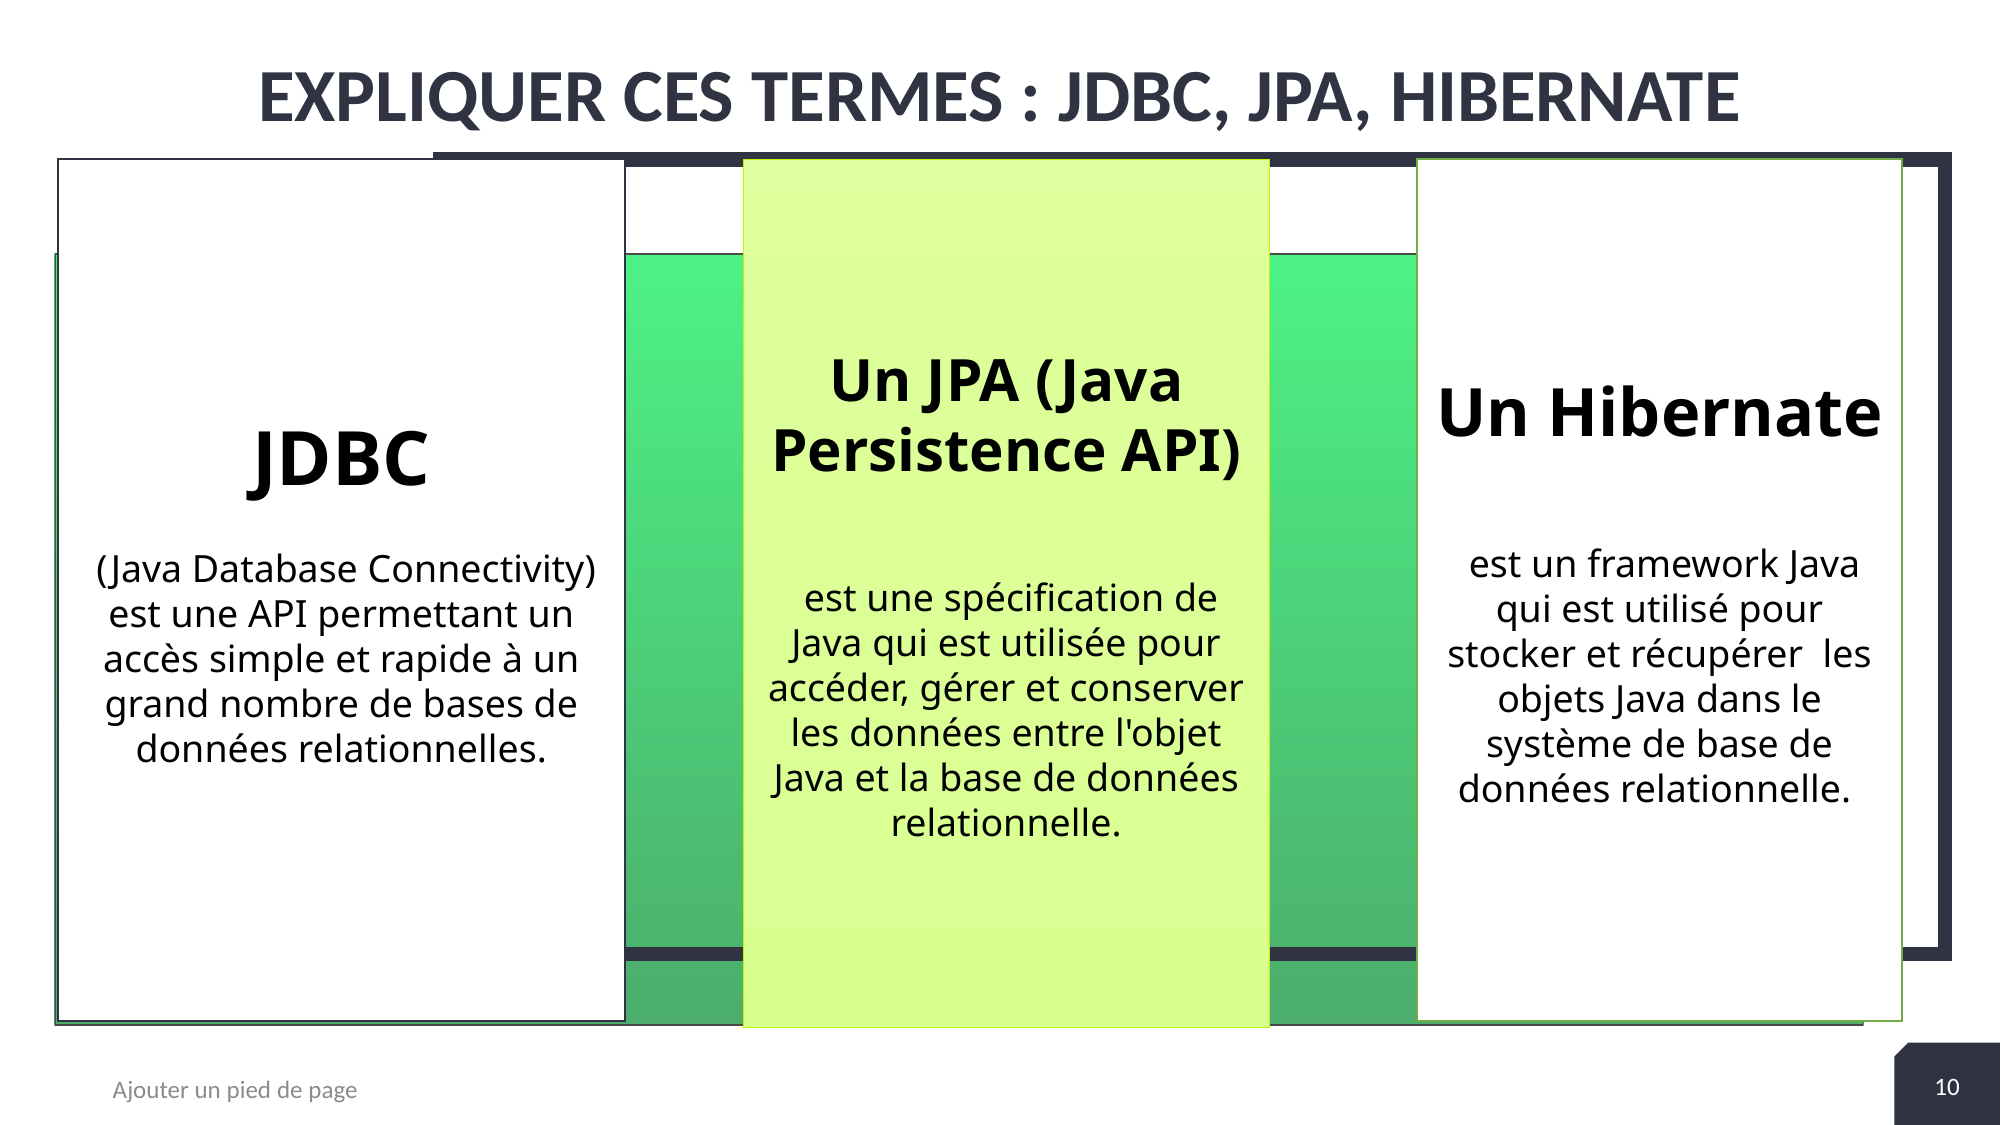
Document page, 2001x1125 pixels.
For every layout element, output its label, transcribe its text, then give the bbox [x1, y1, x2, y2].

text_box [626, 158, 1416, 955]
slide_number 10 [1894, 1052, 2000, 1119]
text_box [1903, 158, 1946, 955]
footer Ajouter un pied de page [97, 1059, 773, 1119]
text_box Un Hibernate est un framework Java qui est utilisé pour stocker et récupérer les objets Java dans le système de base de données relationnelle. [1416, 158, 1903, 1022]
title Expliquer ces termes : JDBC, JPA, Hibernate [97, 0, 1903, 158]
text_box Un JPA (Java Persistence API) est une spécification de Java qui est utilisée pour accéder, gérer et conserver les données entre l'objet Java et la base de données relationnelle. [743, 159, 1270, 1028]
text_box JDBC (Java Database Connectivity) est une API permettant un accès simple et rapide à un grand nombre de bases de données relationnelles. [57, 158, 626, 1022]
